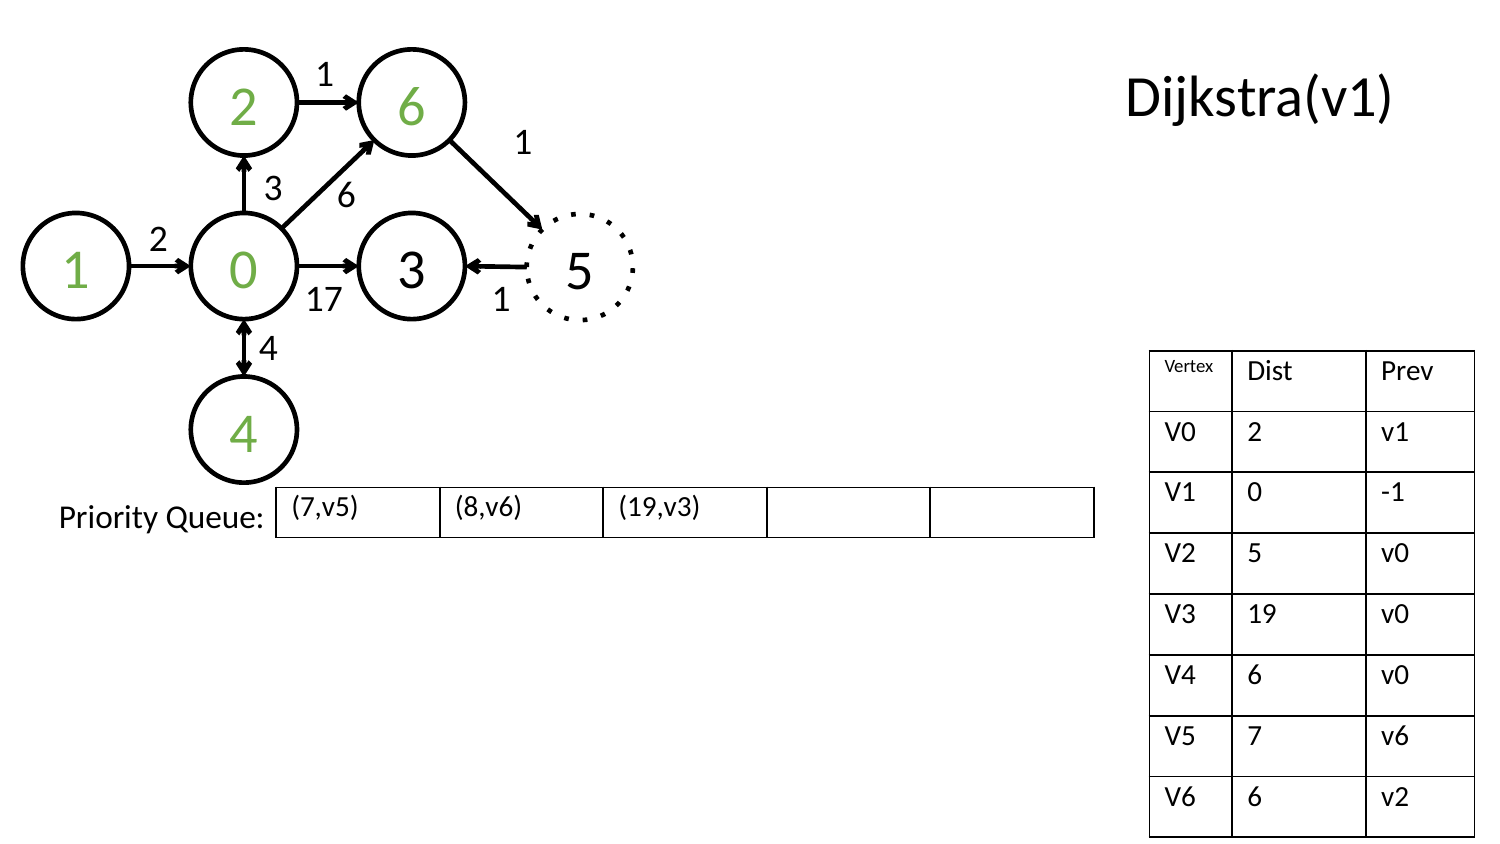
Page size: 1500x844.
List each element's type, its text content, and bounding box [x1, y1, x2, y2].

table_cell V2 [1150, 534, 1231, 593]
text_box 1 [498, 109, 543, 139]
text_box 3 [248, 155, 281, 216]
table_cell 19 [1233, 595, 1365, 654]
text_box 0 [189, 211, 298, 321]
table_cell v0 [1367, 534, 1474, 593]
table_header (7,v5) [299, 488, 439, 537]
table_cell V6 [1150, 777, 1231, 836]
table_cell 5 [1233, 534, 1365, 593]
table_header Vertex [1150, 352, 1231, 411]
table_cell V1 [1150, 473, 1231, 532]
table_cell V0 [1150, 412, 1231, 471]
text_box 4 [189, 375, 299, 484]
table_cell v0 [1367, 595, 1474, 654]
table_header Dist [1233, 352, 1365, 411]
text_box 2 [189, 48, 298, 157]
table_cell V3 [1150, 595, 1231, 654]
table_cell v2 [1367, 777, 1474, 836]
text_box 3 [357, 211, 466, 321]
table_header (8,v6) [441, 488, 602, 537]
table_header [768, 488, 929, 537]
text_box Priority Queue: [44, 487, 299, 543]
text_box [281, 139, 375, 229]
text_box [449, 139, 543, 230]
table_cell v6 [1367, 717, 1474, 776]
table_cell 6 [1233, 777, 1365, 836]
table_cell 7 [1233, 717, 1365, 776]
table_cell V5 [1150, 717, 1231, 776]
table_header (19,v3) [604, 488, 766, 537]
text_box 2 [133, 206, 178, 266]
table_cell v1 [1367, 412, 1474, 471]
table_header Prev [1367, 352, 1474, 411]
table_cell V4 [1150, 656, 1231, 715]
table_cell 6 [1233, 656, 1365, 715]
table_cell 2 [1233, 412, 1365, 471]
text_box 4 [243, 315, 288, 376]
table_header [931, 488, 1093, 537]
table_cell v0 [1367, 656, 1474, 715]
text_box 6 [357, 48, 466, 157]
table_cell 0 [1233, 473, 1365, 532]
text_box 5 [526, 212, 634, 322]
text_box 1 [300, 41, 344, 102]
text_box 1 [476, 268, 521, 327]
text_box 17 [289, 267, 359, 327]
text_box Dijkstra(v1) [1111, 50, 1425, 136]
table_cell -1 [1367, 473, 1474, 532]
text_box 1 [21, 211, 131, 321]
